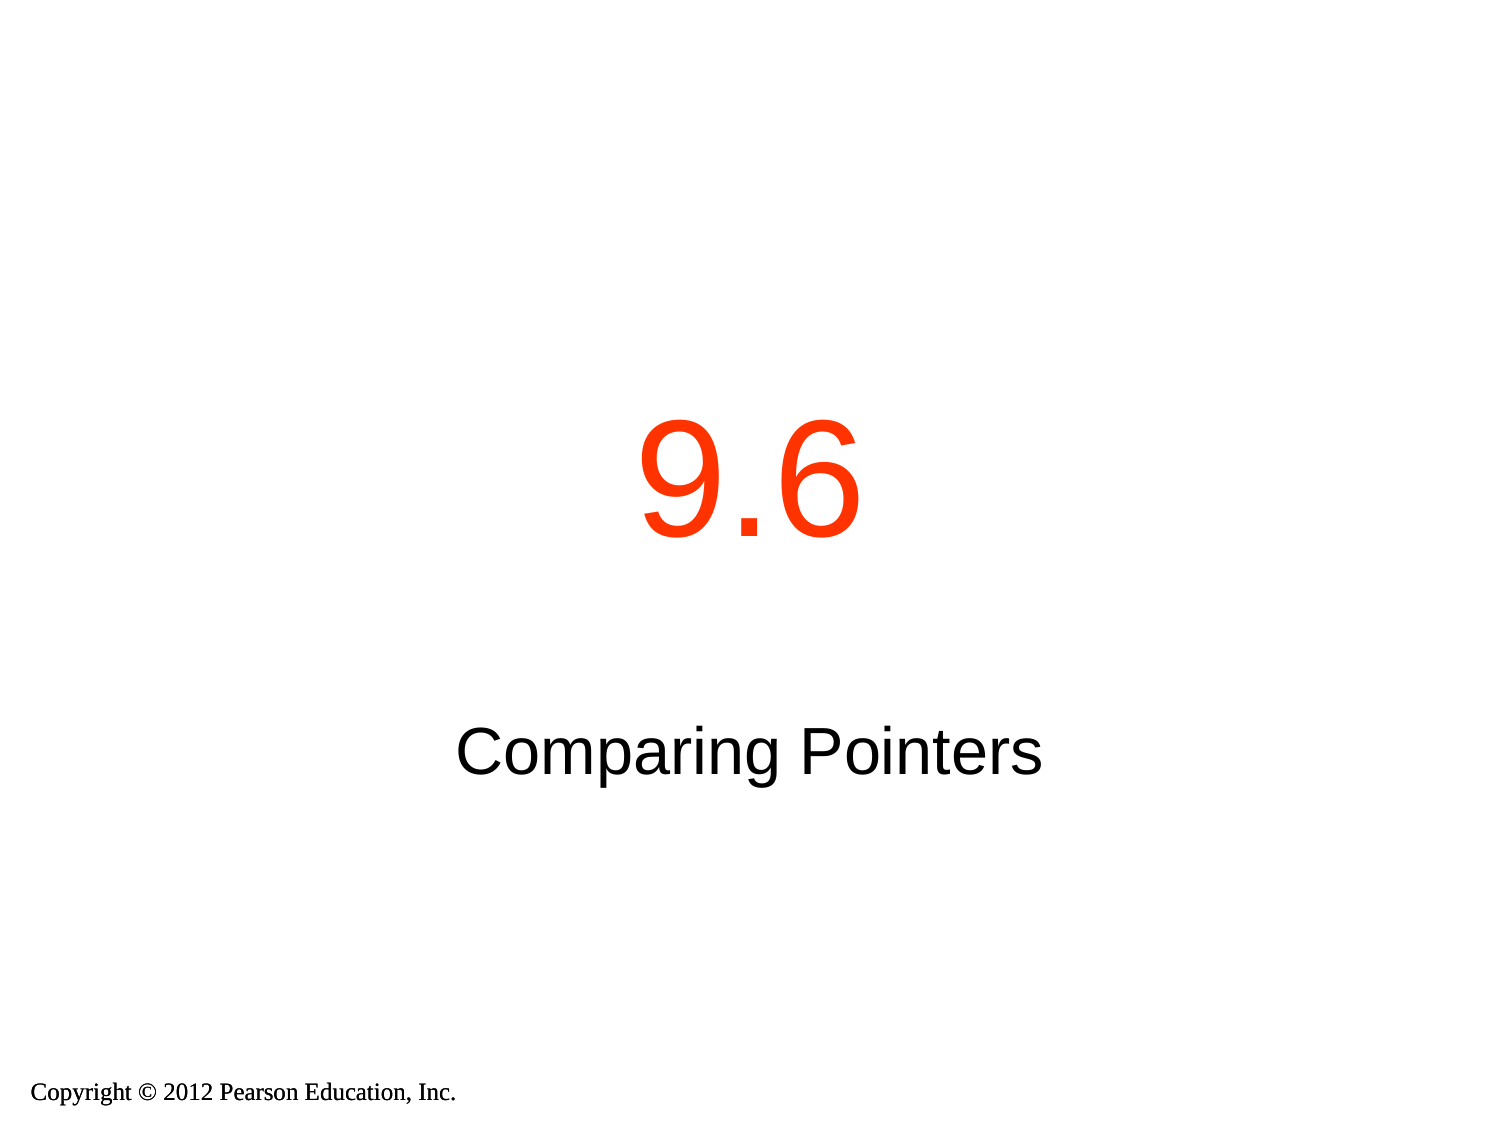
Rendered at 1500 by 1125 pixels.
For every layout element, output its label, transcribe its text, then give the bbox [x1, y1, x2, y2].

subtitle Comparing Pointers [224, 699, 1276, 988]
title 9.6 [112, 349, 1388, 591]
